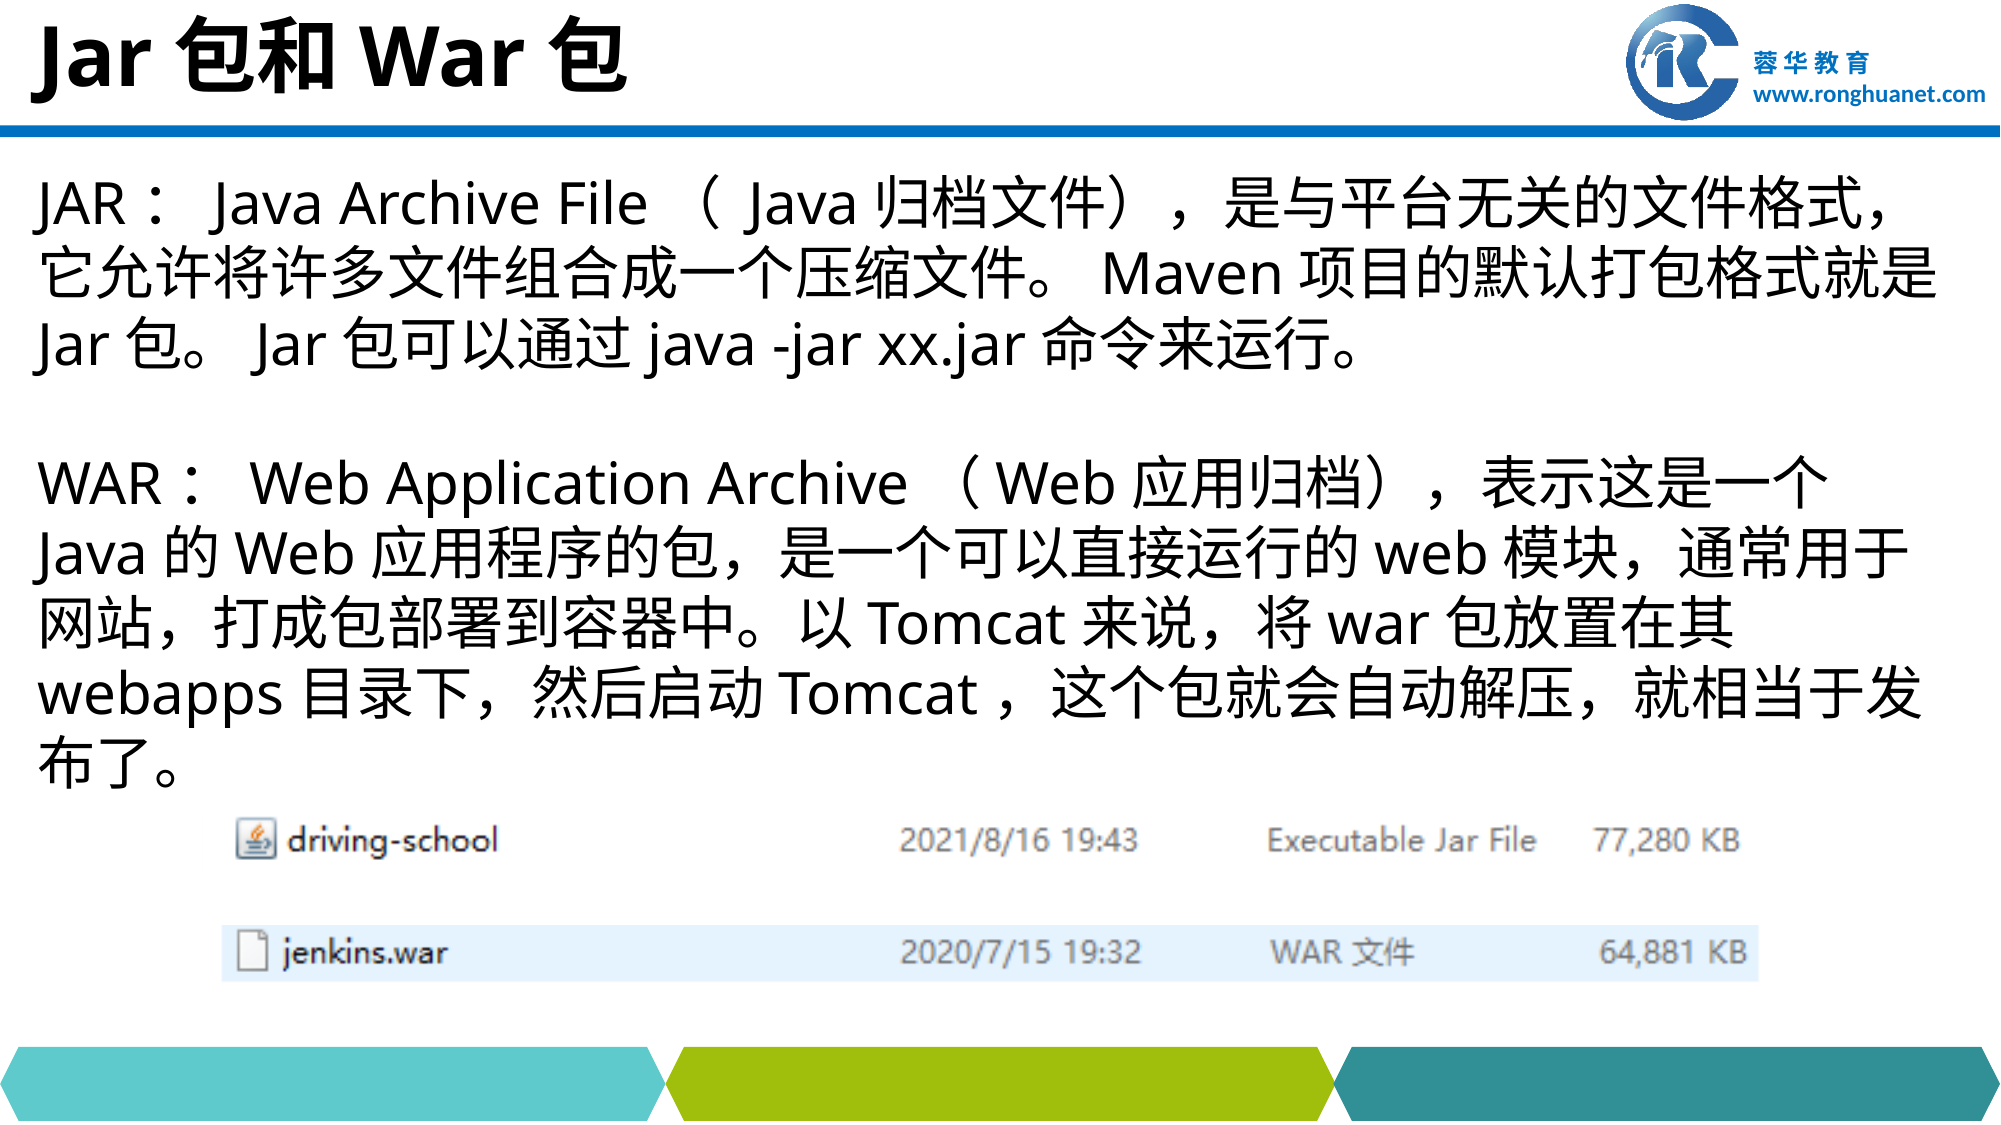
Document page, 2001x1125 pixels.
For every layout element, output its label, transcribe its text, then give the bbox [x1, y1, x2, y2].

picture [220, 925, 1803, 985]
picture [201, 812, 1803, 873]
title Jar包和War包 [22, 0, 1591, 106]
text_box JAR：Java Archive File（ Java归档文件），是与平台无关的文件格式，它允许将许多文件组合成一个压缩文件。Maven项目的默认打包格式就是Jar包。Jar包可以通过java -jar xx.jar命令来运行。 WAR：Web Application Archive（Web应用归档），表示这是一个Java的Web应用程序的包，是一个可以直接运行的web模块，通常用于网站，打成包部署到容器中。以Tomcat来说，将war包放置在其webapps目录下，然后启动Tomcat，这个包就会自动解压，就相当于发布了。 [23, 159, 1969, 874]
picture [1626, 4, 1739, 132]
